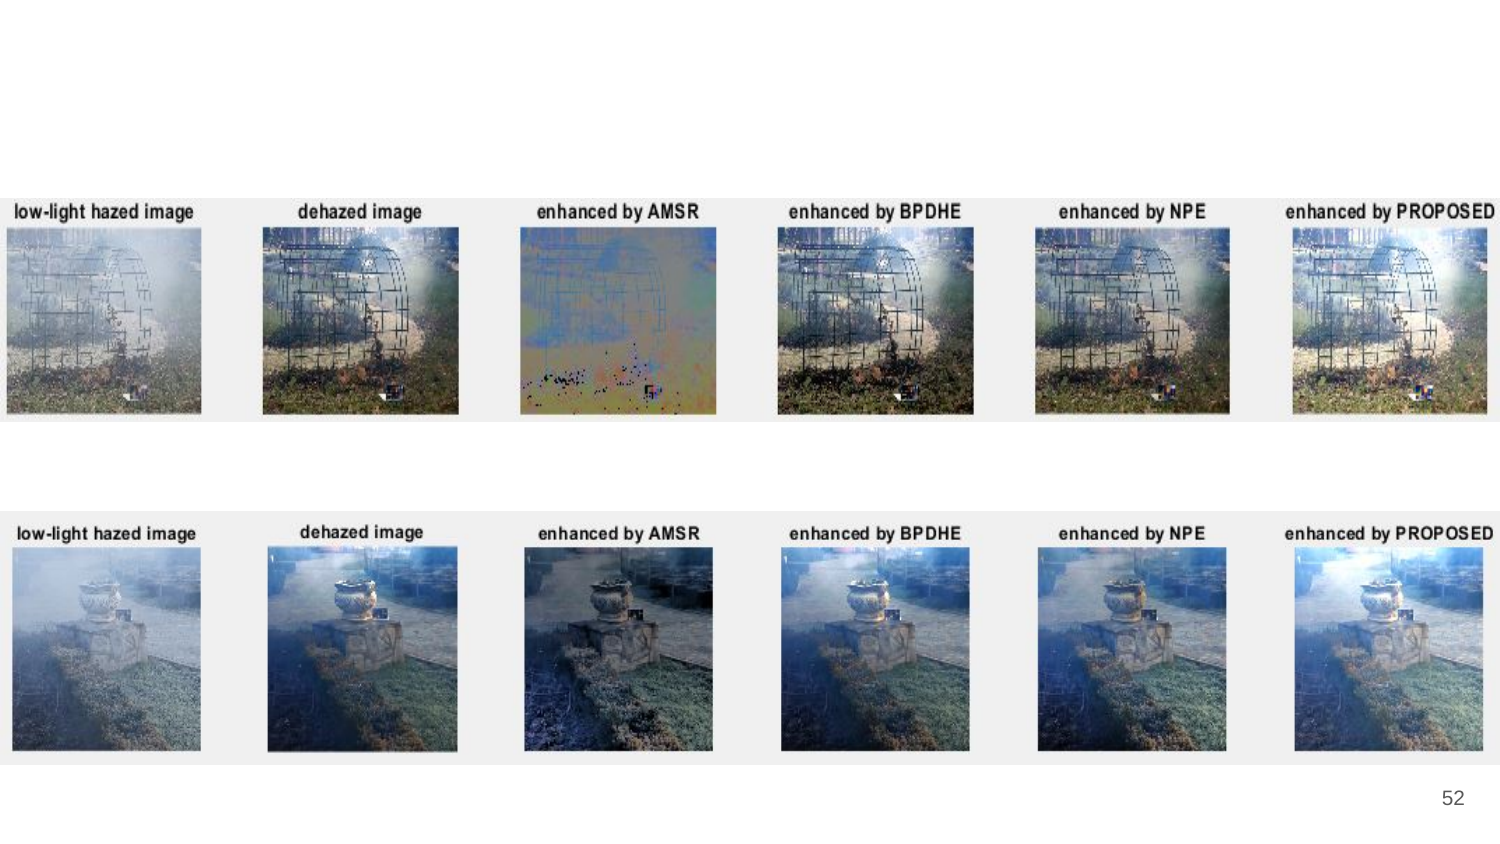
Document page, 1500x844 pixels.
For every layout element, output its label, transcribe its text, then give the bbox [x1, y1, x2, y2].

slide_number 52 [1389, 773, 1480, 830]
picture [0, 198, 1500, 423]
picture [0, 510, 1500, 766]
